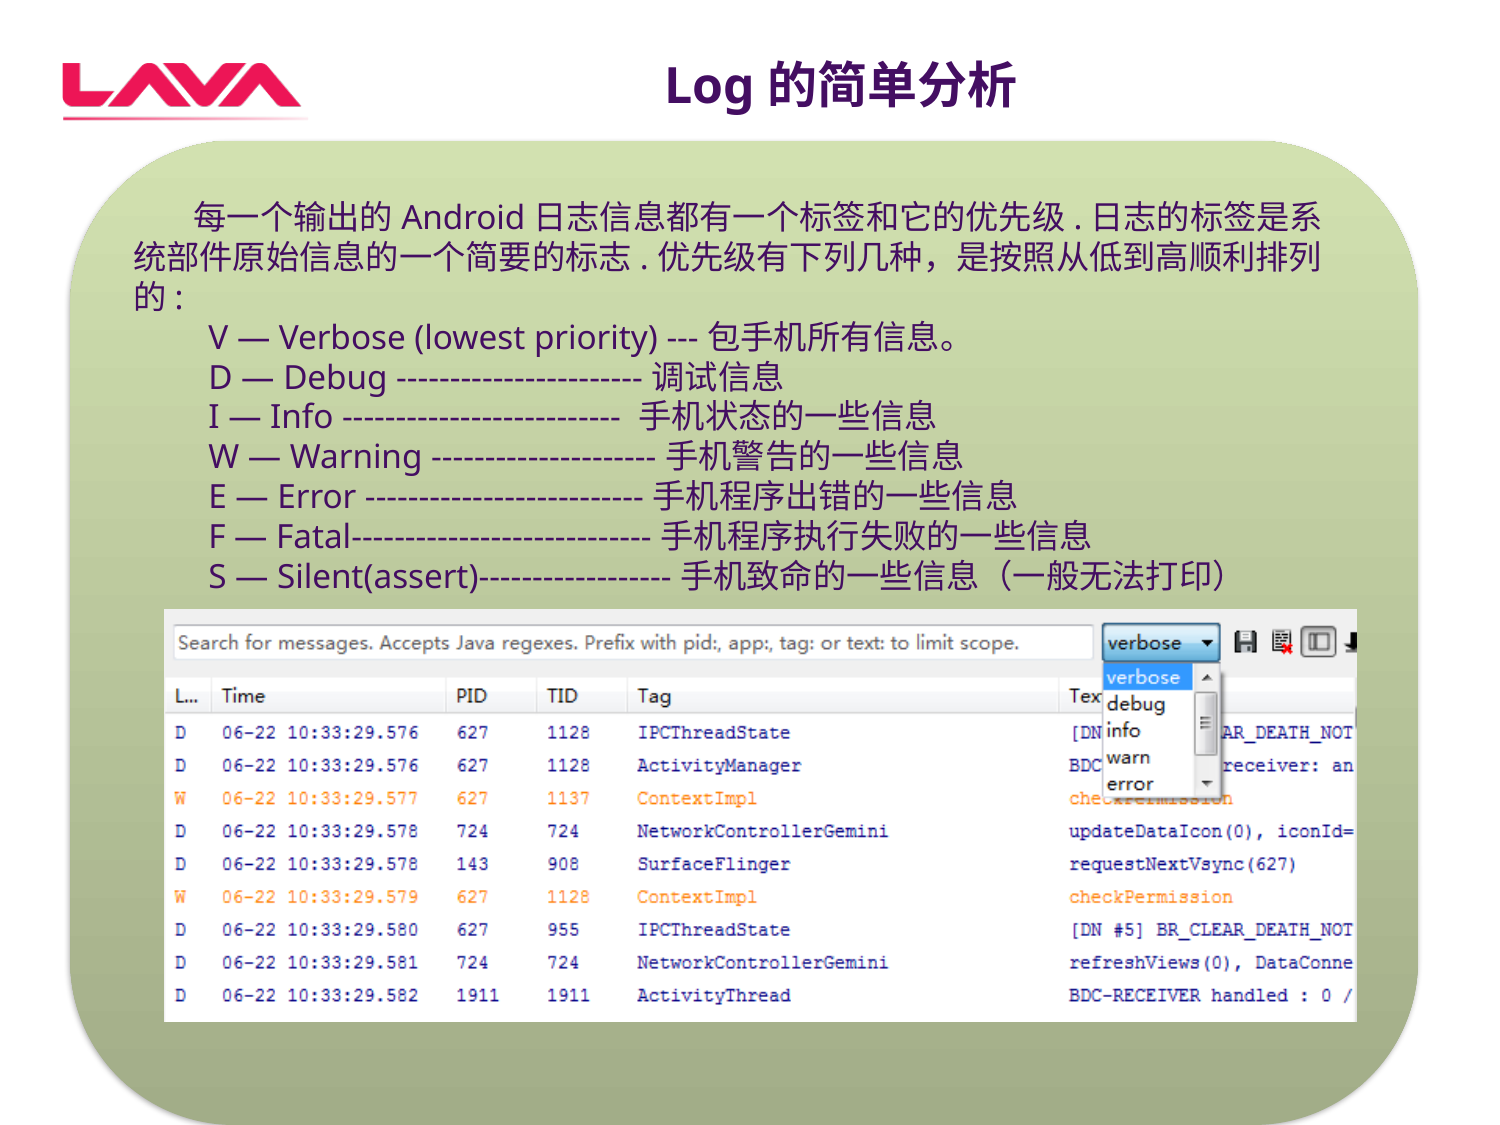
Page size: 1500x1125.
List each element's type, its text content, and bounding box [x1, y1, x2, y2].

picture [163, 609, 1357, 1023]
picture [62, 62, 309, 125]
text_box 每一个输出的Android日志信息都有一个标签和它的优先级.日志的标签是系统部件原始信息的一个简要的标志.优先级有下列几种，是按照从低到高顺利排列的: V — Verbose (lowest priority) ---包手机所有信息。 D — Debug -----------------------调试信息 I — Info -------------------------- 手机状态的一些信息 W — Warning ---------------------手机警告的一些信息 E — Error --------------------------手机程序出错的一些信息 F — Fatal----------------------------手机程序执行失败的一些信息 S — Silent(assert)------------------手机致命的一些信息（一般无法打印） [70, 140, 1418, 1125]
title Log的简单分析 [316, 35, 1367, 130]
